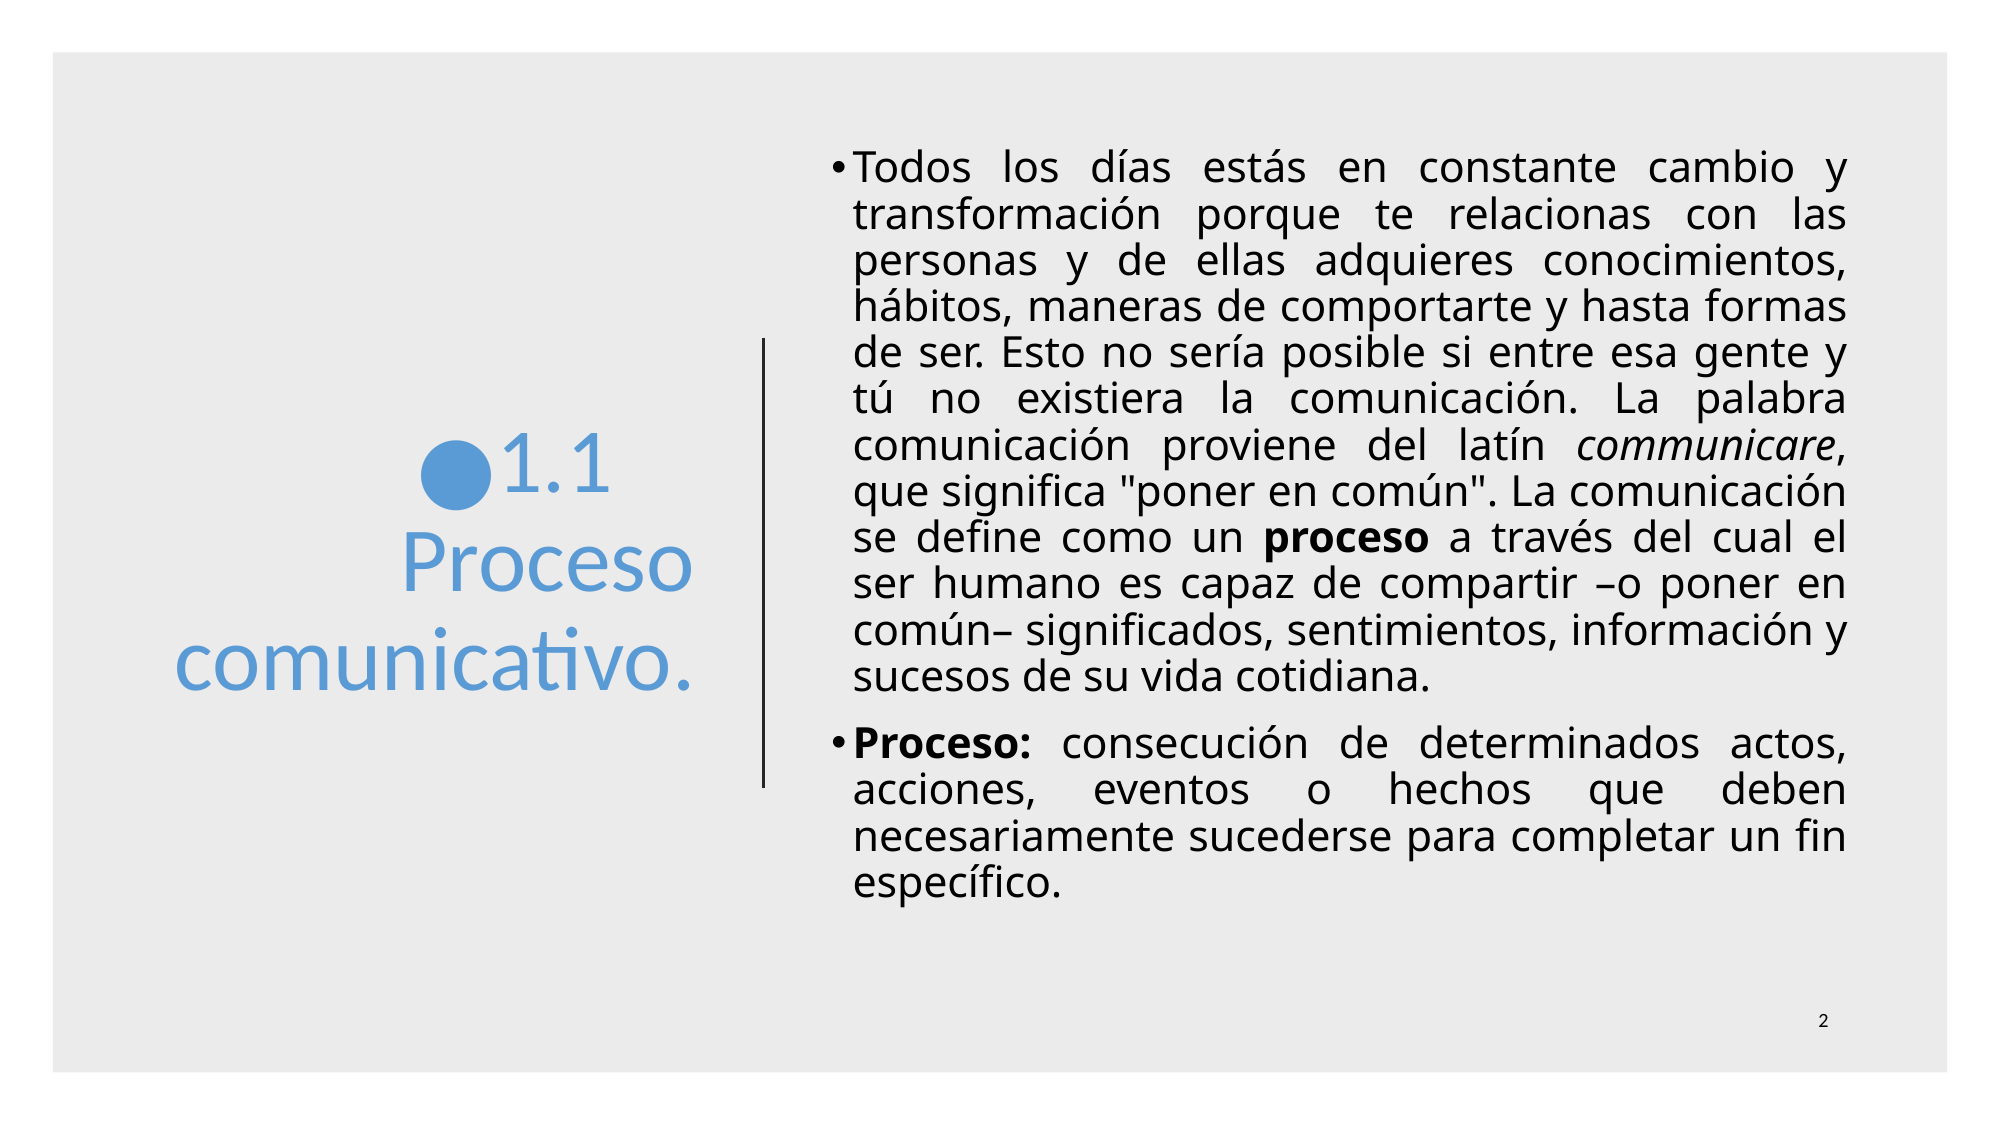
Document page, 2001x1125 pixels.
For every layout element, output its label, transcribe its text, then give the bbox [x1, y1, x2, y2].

list Todos los días estás en constante cambio y transformación porque te relacionas con las personas y de ellas adquieres conocimientos, hábitos, maneras de comportarte y hasta formas de ser. Esto no sería posible si entre esa gente y tú no existiera la comunicación. La palabra comunicación proviene del latín communicare, que significa "poner en común". La comunicación se define como un proceso a través del cual el ser humano es capaz de compartir –o poner en común– significados, sentimientos, información y sucesos de su vida cotidiana. Proceso: consecución de determinados actos, acciones, eventos o hechos que deben necesariamente sucederse para completar un fin específico. [816, 158, 1863, 967]
text_box [52, 52, 1948, 1073]
title 1.1 Proceso comunicativo. [137, 158, 711, 967]
slide_number 2 [1734, 989, 1863, 1050]
